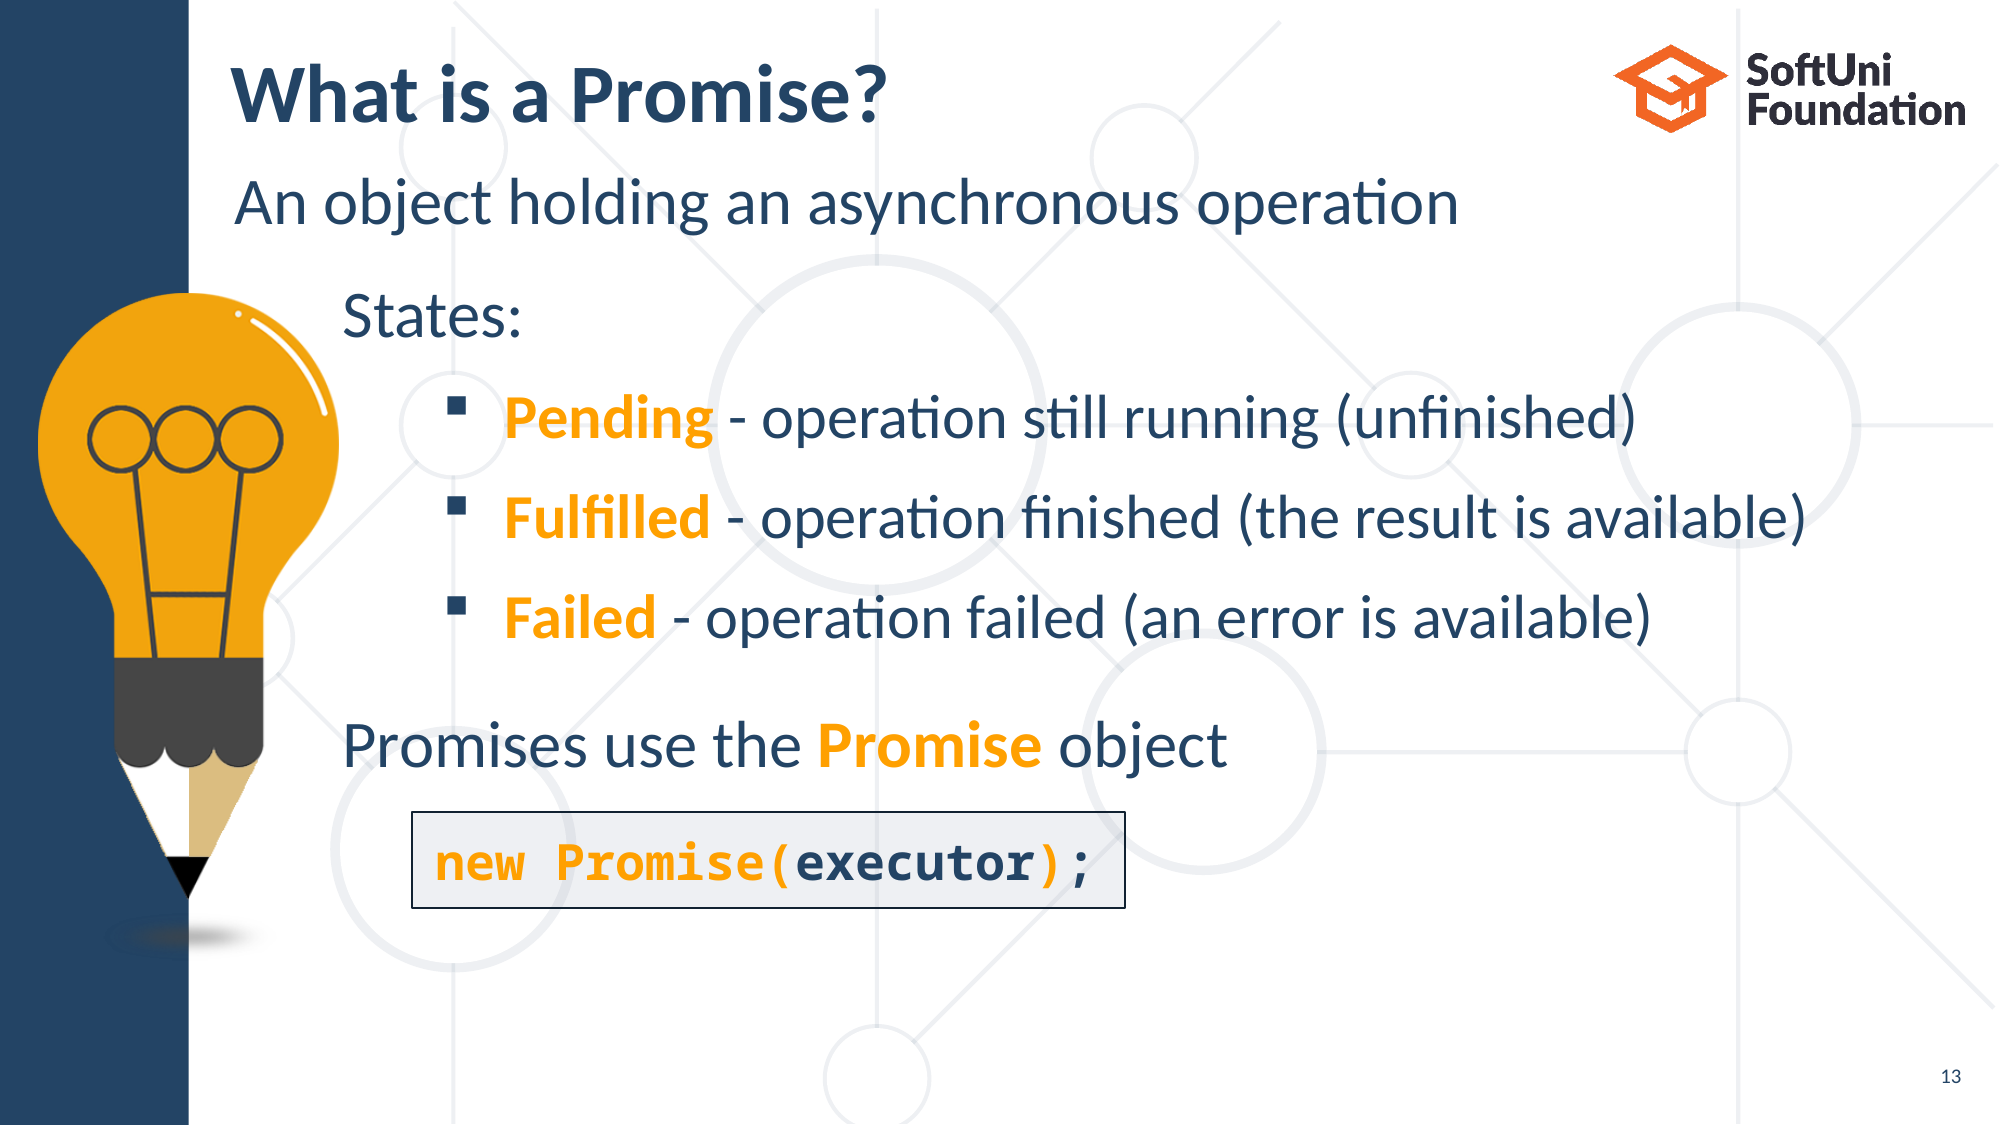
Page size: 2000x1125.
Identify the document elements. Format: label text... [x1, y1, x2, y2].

picture [38, 293, 324, 961]
text_box new Promise(executor); [412, 812, 1125, 908]
text_box An object holding an asynchronous operation [219, 149, 1477, 245]
list States: Pending - operation still running (unfinished) Fulfilled - operation finished (the result is available) Failed - operation failed (an error is available) Promises use the Promise object [324, 264, 1954, 1125]
title What is a Promise? [212, 16, 1591, 162]
picture [1613, 44, 1965, 133]
slide_number 13 [1896, 1049, 1968, 1101]
